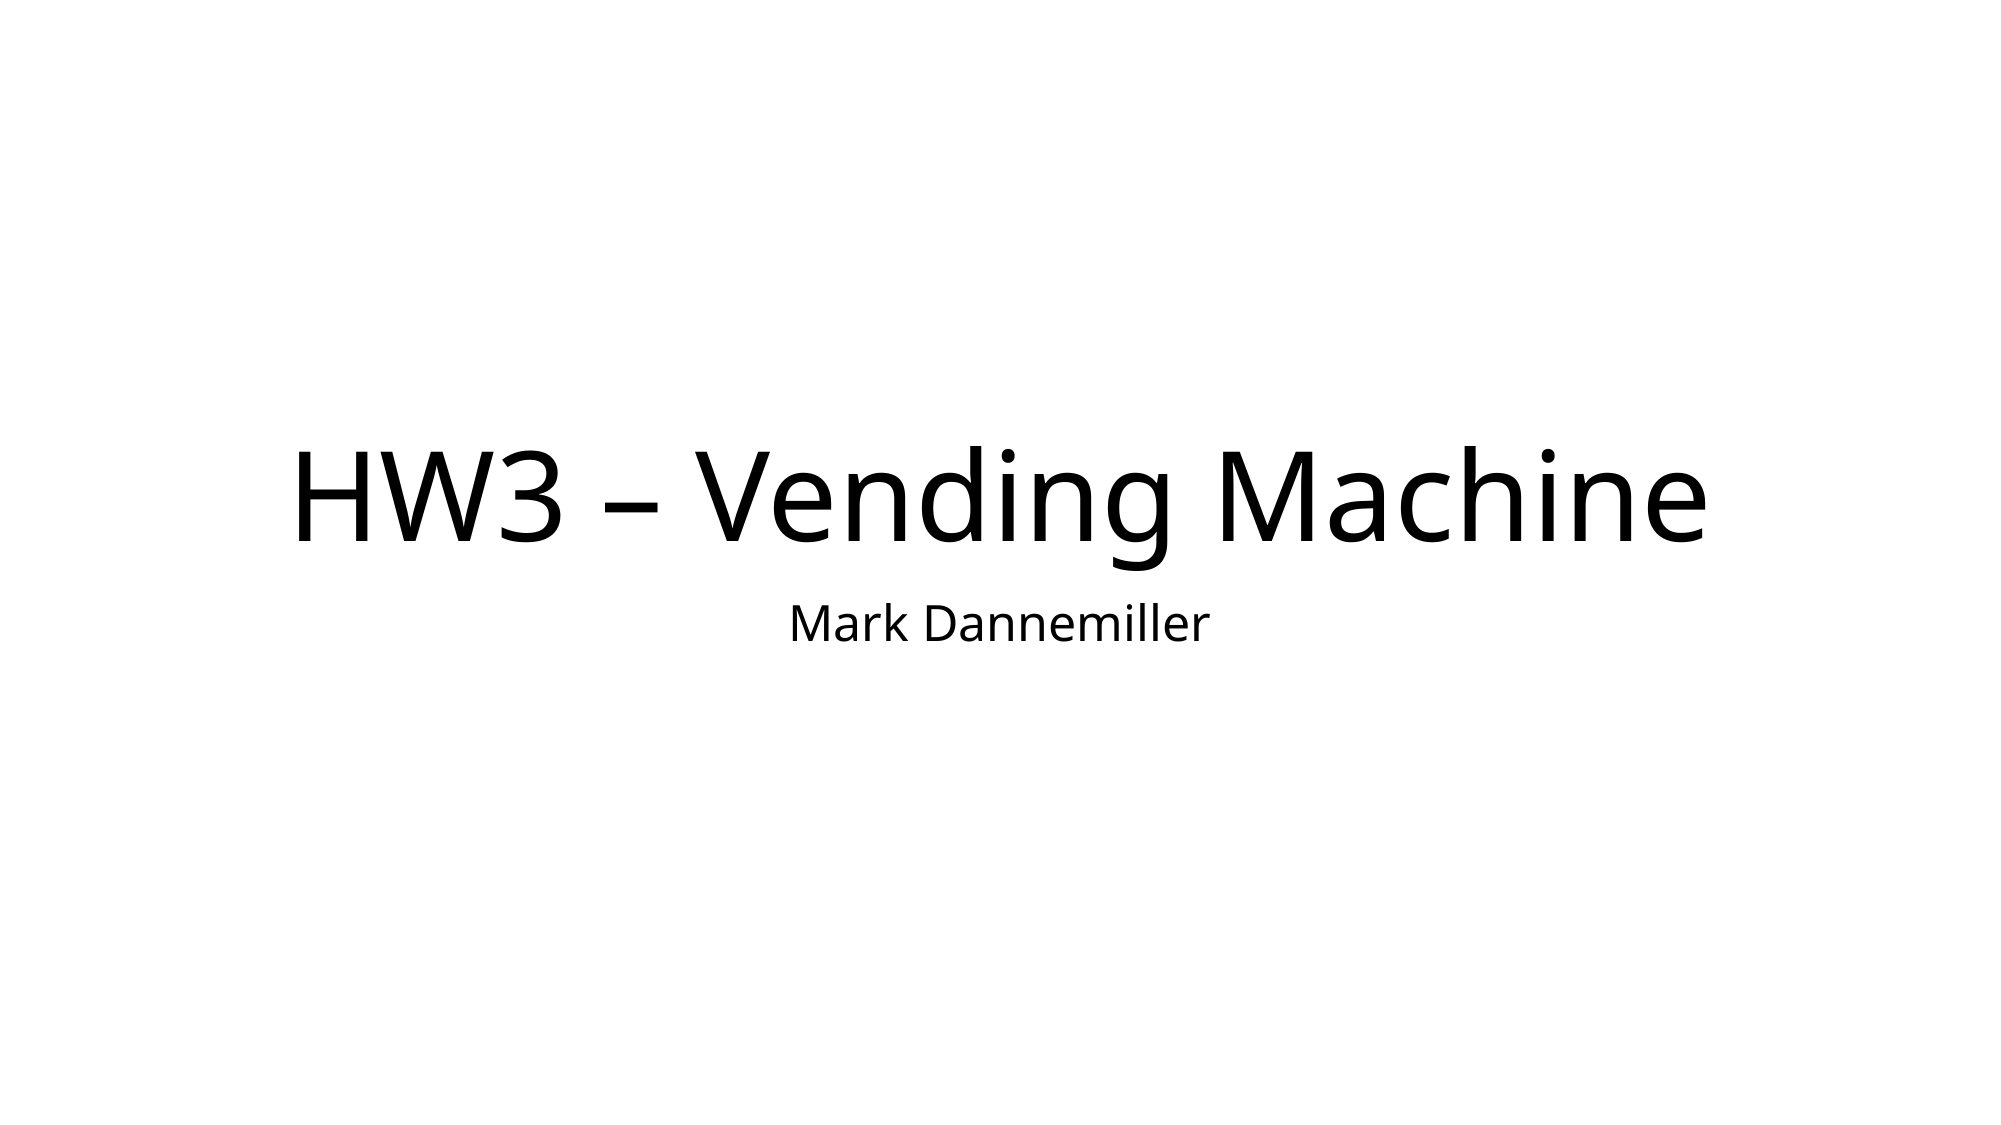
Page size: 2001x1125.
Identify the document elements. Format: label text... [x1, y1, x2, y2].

subtitle Mark Dannemiller [249, 590, 1750, 863]
title HW3 – Vending Machine [249, 184, 1750, 576]
